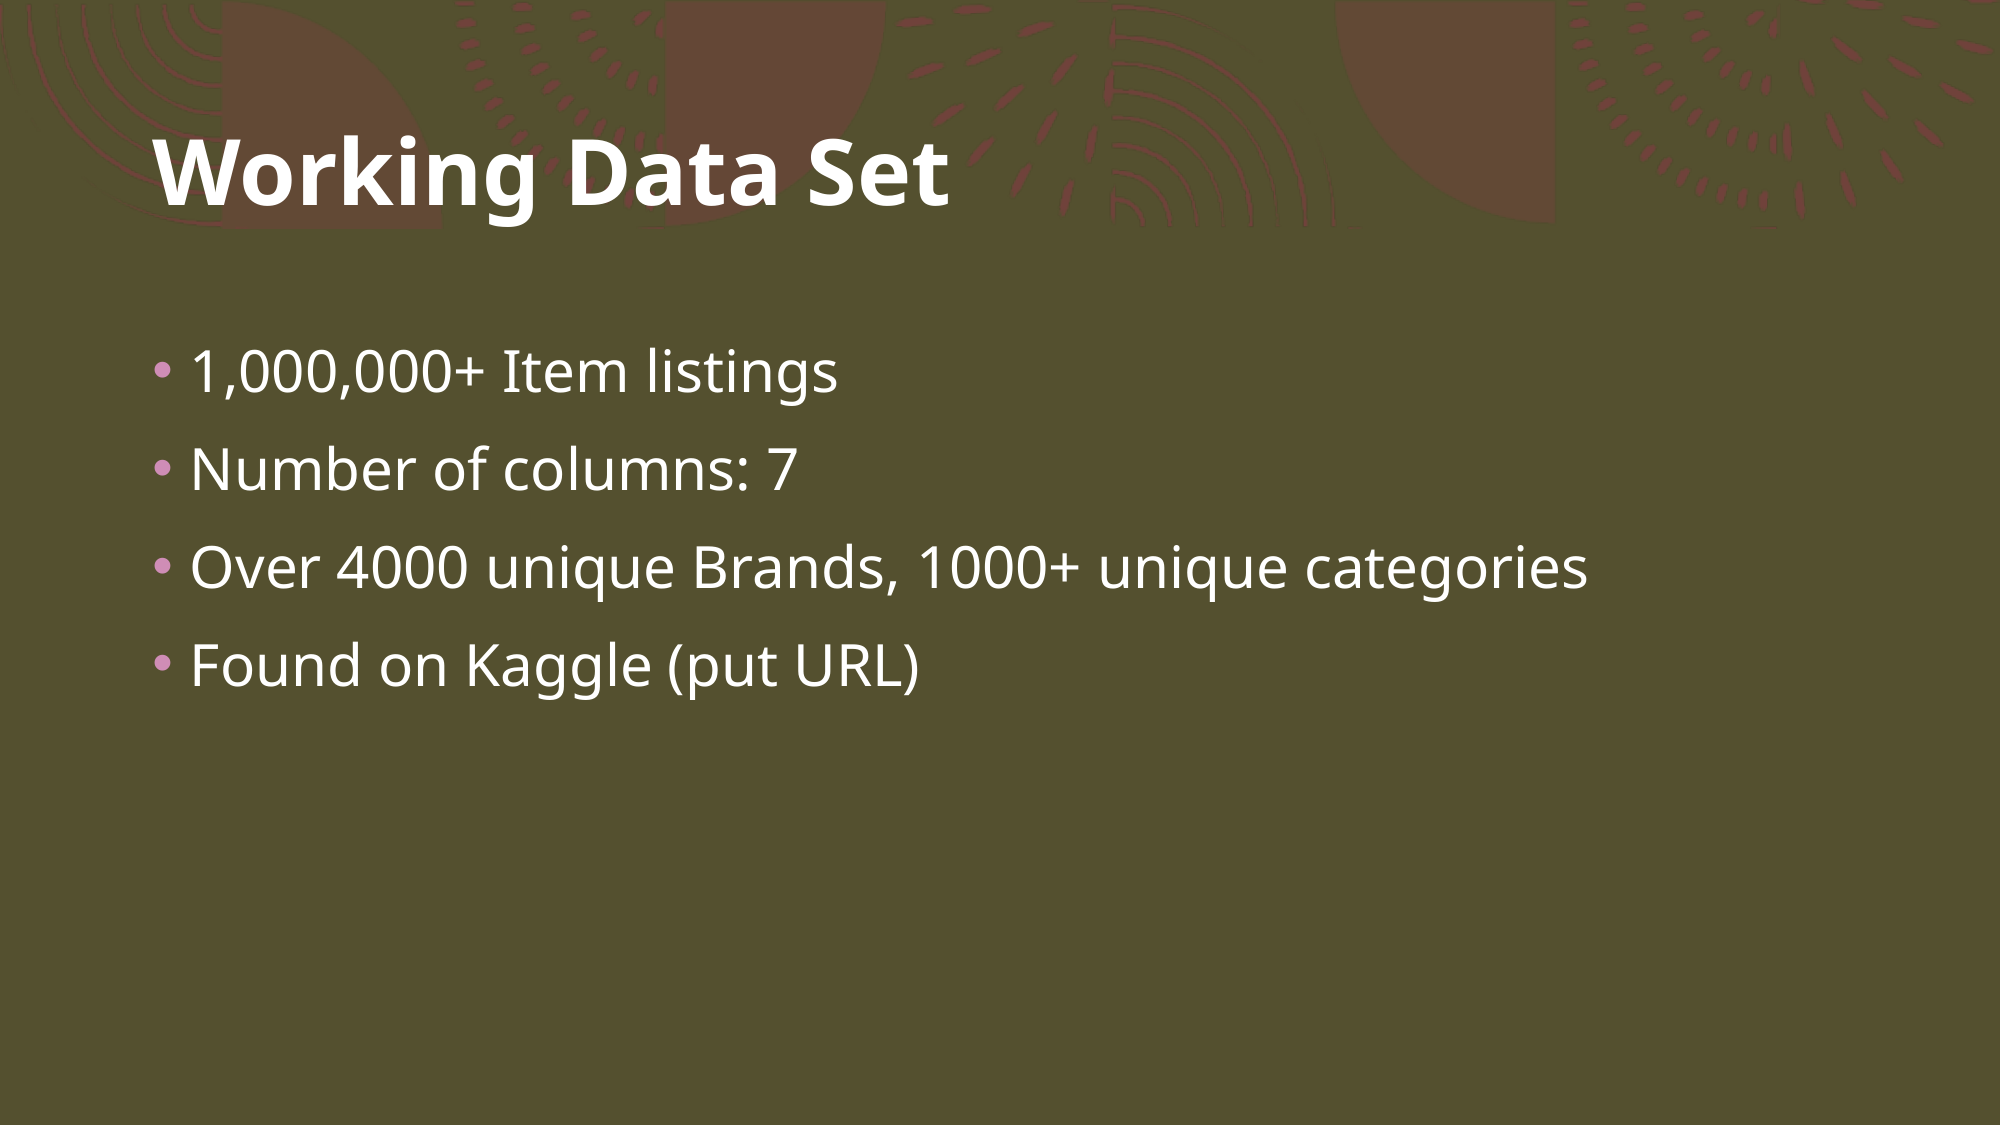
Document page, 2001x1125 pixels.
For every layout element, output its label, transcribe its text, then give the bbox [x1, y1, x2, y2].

list 1,000,000+ Item listings Number of columns: 7 Over 4000 unique Brands, 1000+ unique categories Found on Kaggle (put URL) [137, 319, 1863, 1009]
title Working Data Set [137, 60, 1863, 278]
